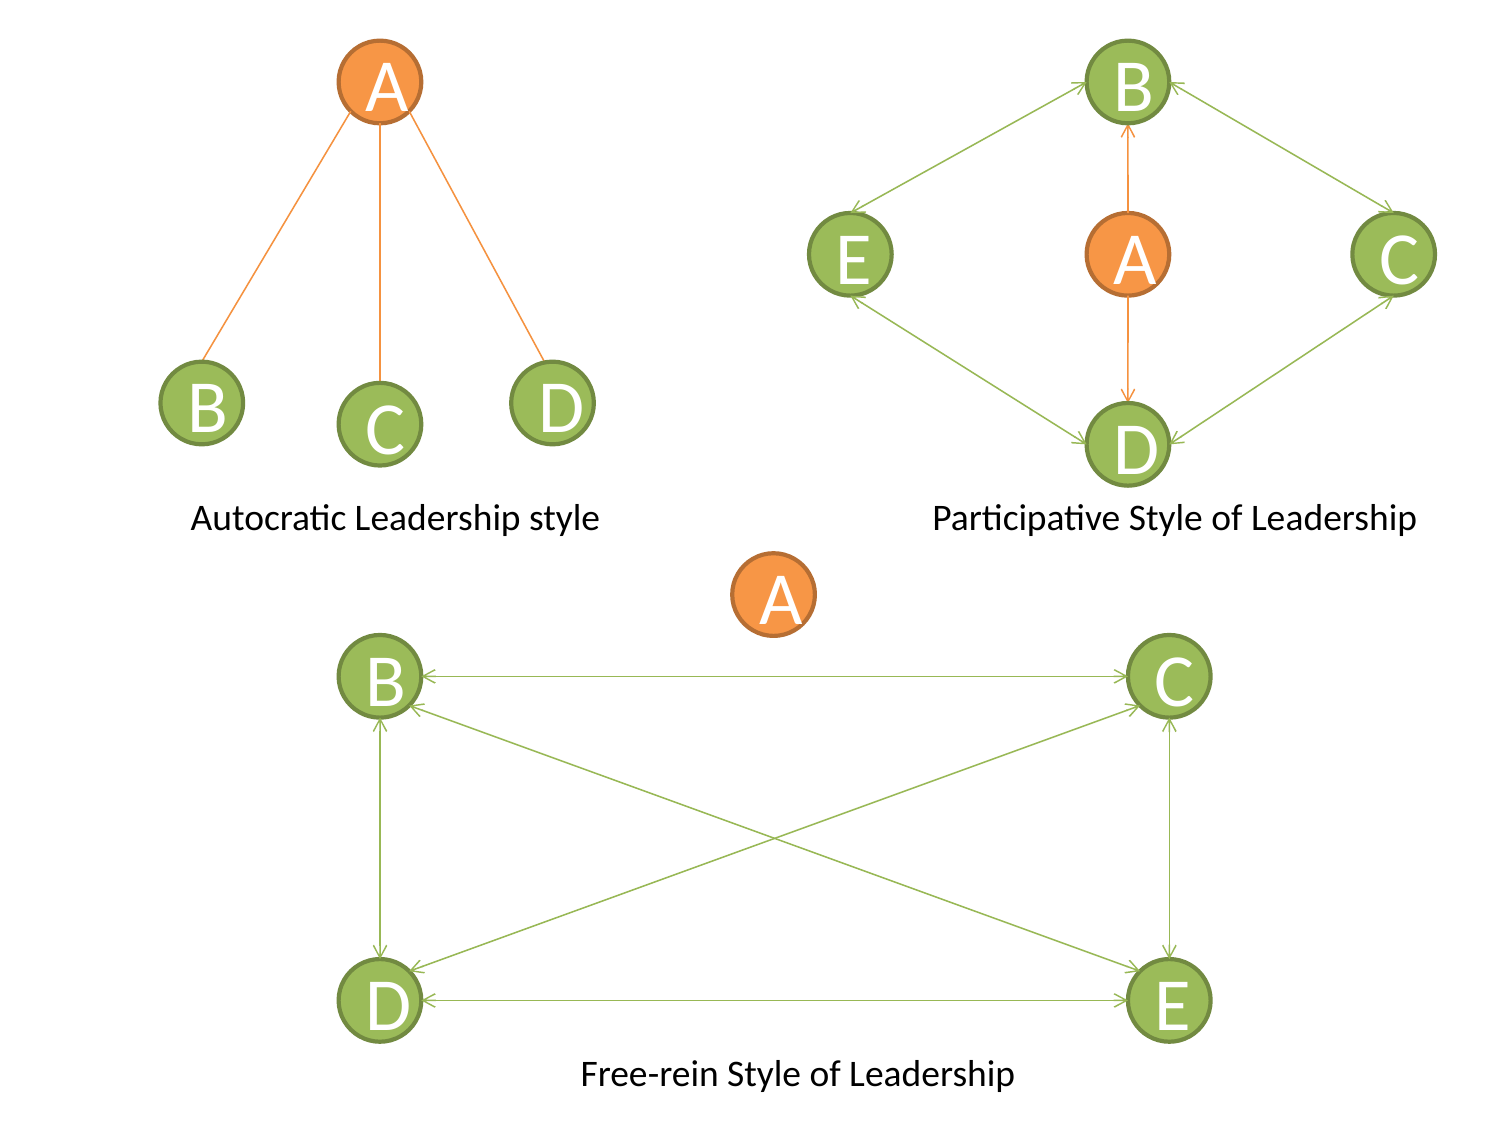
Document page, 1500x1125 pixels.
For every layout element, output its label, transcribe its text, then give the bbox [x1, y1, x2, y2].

text_box B [336, 632, 424, 720]
text_box Autocratic Leadership style [123, 485, 668, 546]
text_box D [1085, 401, 1171, 485]
text_box A [336, 38, 424, 126]
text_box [408, 110, 545, 362]
text_box C [1350, 211, 1438, 298]
text_box A [730, 551, 817, 638]
text_box A [1084, 211, 1172, 298]
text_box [201, 110, 352, 362]
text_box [1169, 81, 1394, 214]
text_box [409, 705, 1141, 972]
text_box Free-rein Style of Leadership [338, 1041, 1258, 1102]
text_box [850, 81, 1087, 214]
text_box D [509, 359, 596, 447]
text_box C [1126, 632, 1213, 720]
text_box Participative Style of Leadership [891, 485, 1459, 546]
text_box E [1126, 957, 1213, 1041]
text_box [850, 295, 1087, 445]
text_box B [158, 359, 246, 447]
text_box E [806, 211, 894, 298]
text_box D [336, 957, 424, 1041]
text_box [1169, 295, 1394, 445]
text_box B [1084, 38, 1172, 126]
text_box C [336, 381, 424, 468]
